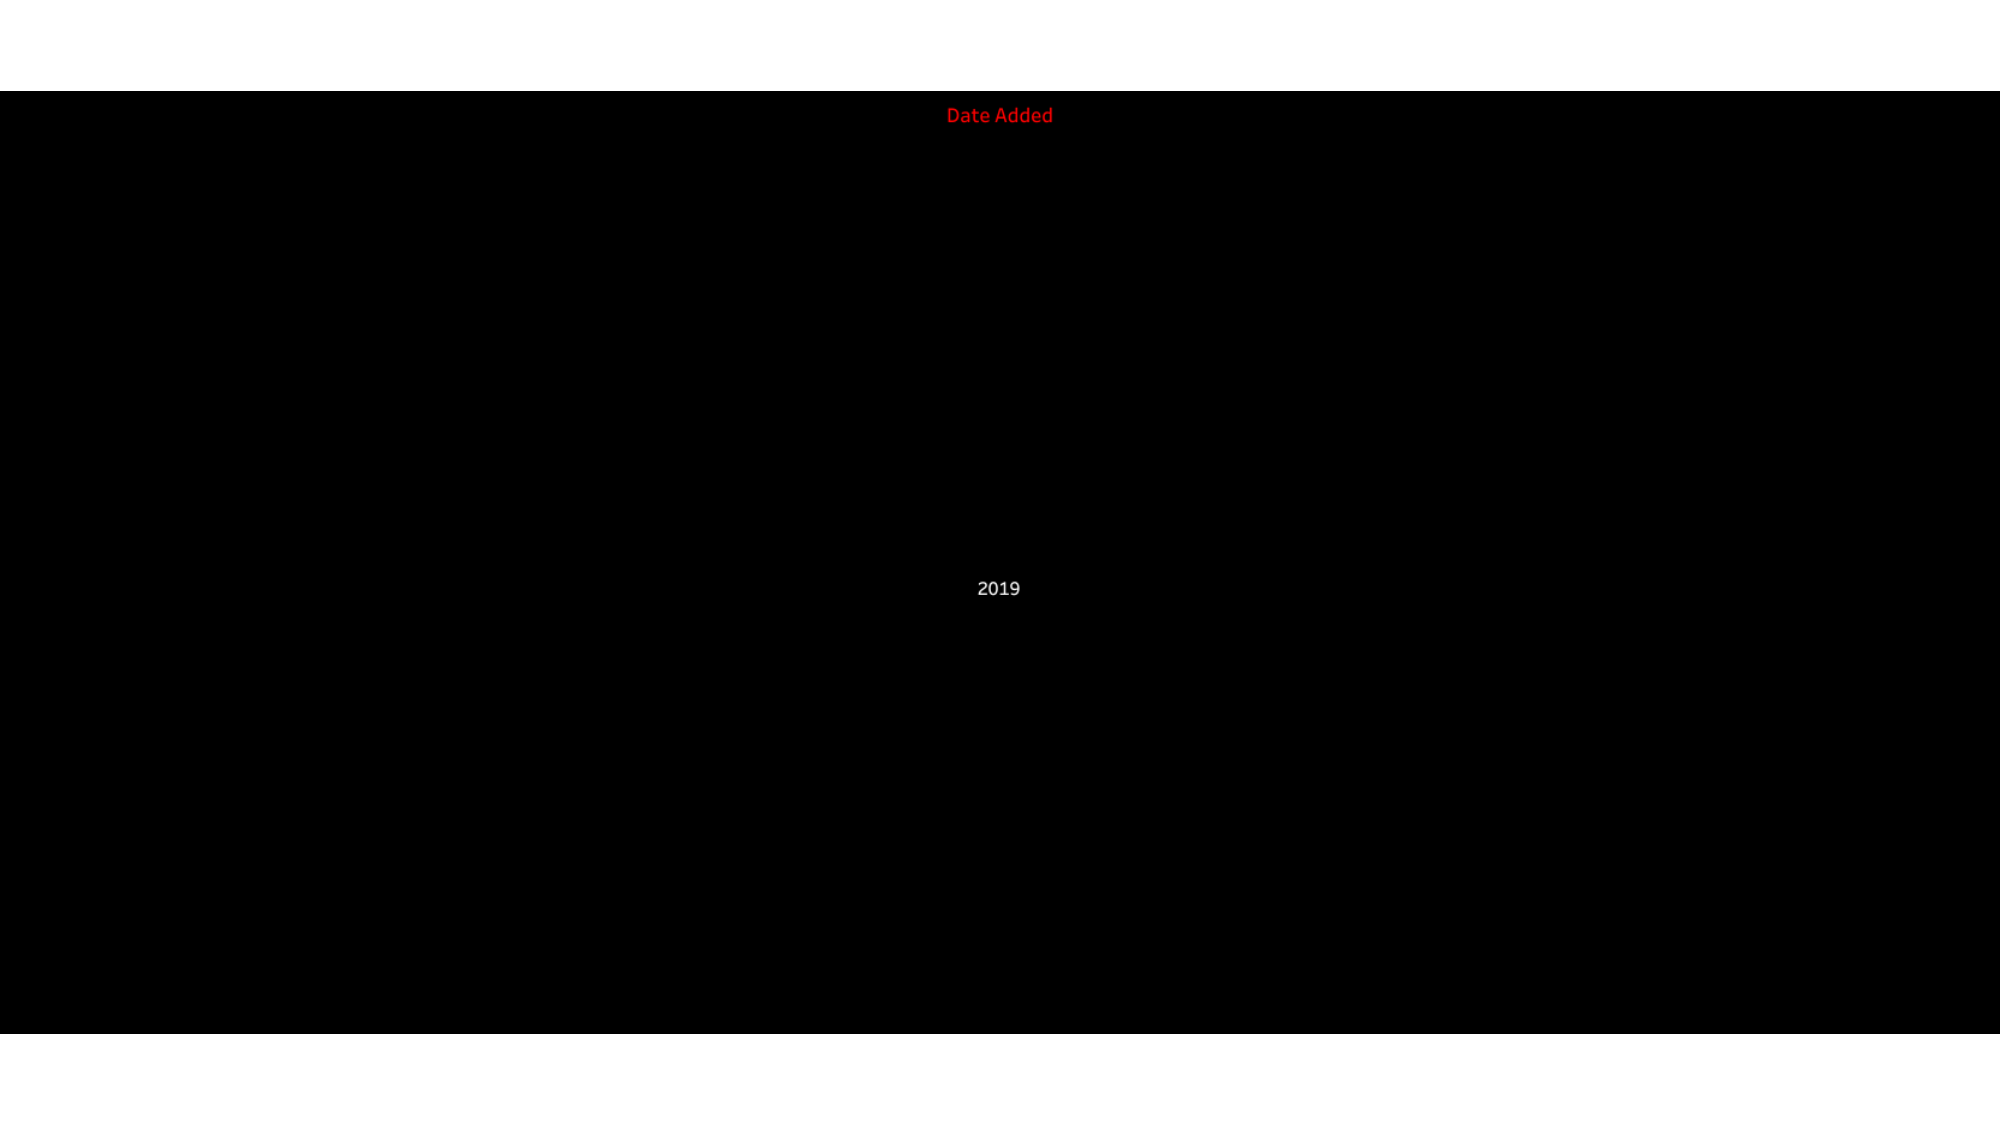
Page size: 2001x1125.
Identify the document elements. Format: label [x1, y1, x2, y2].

picture [0, 91, 2000, 1034]
